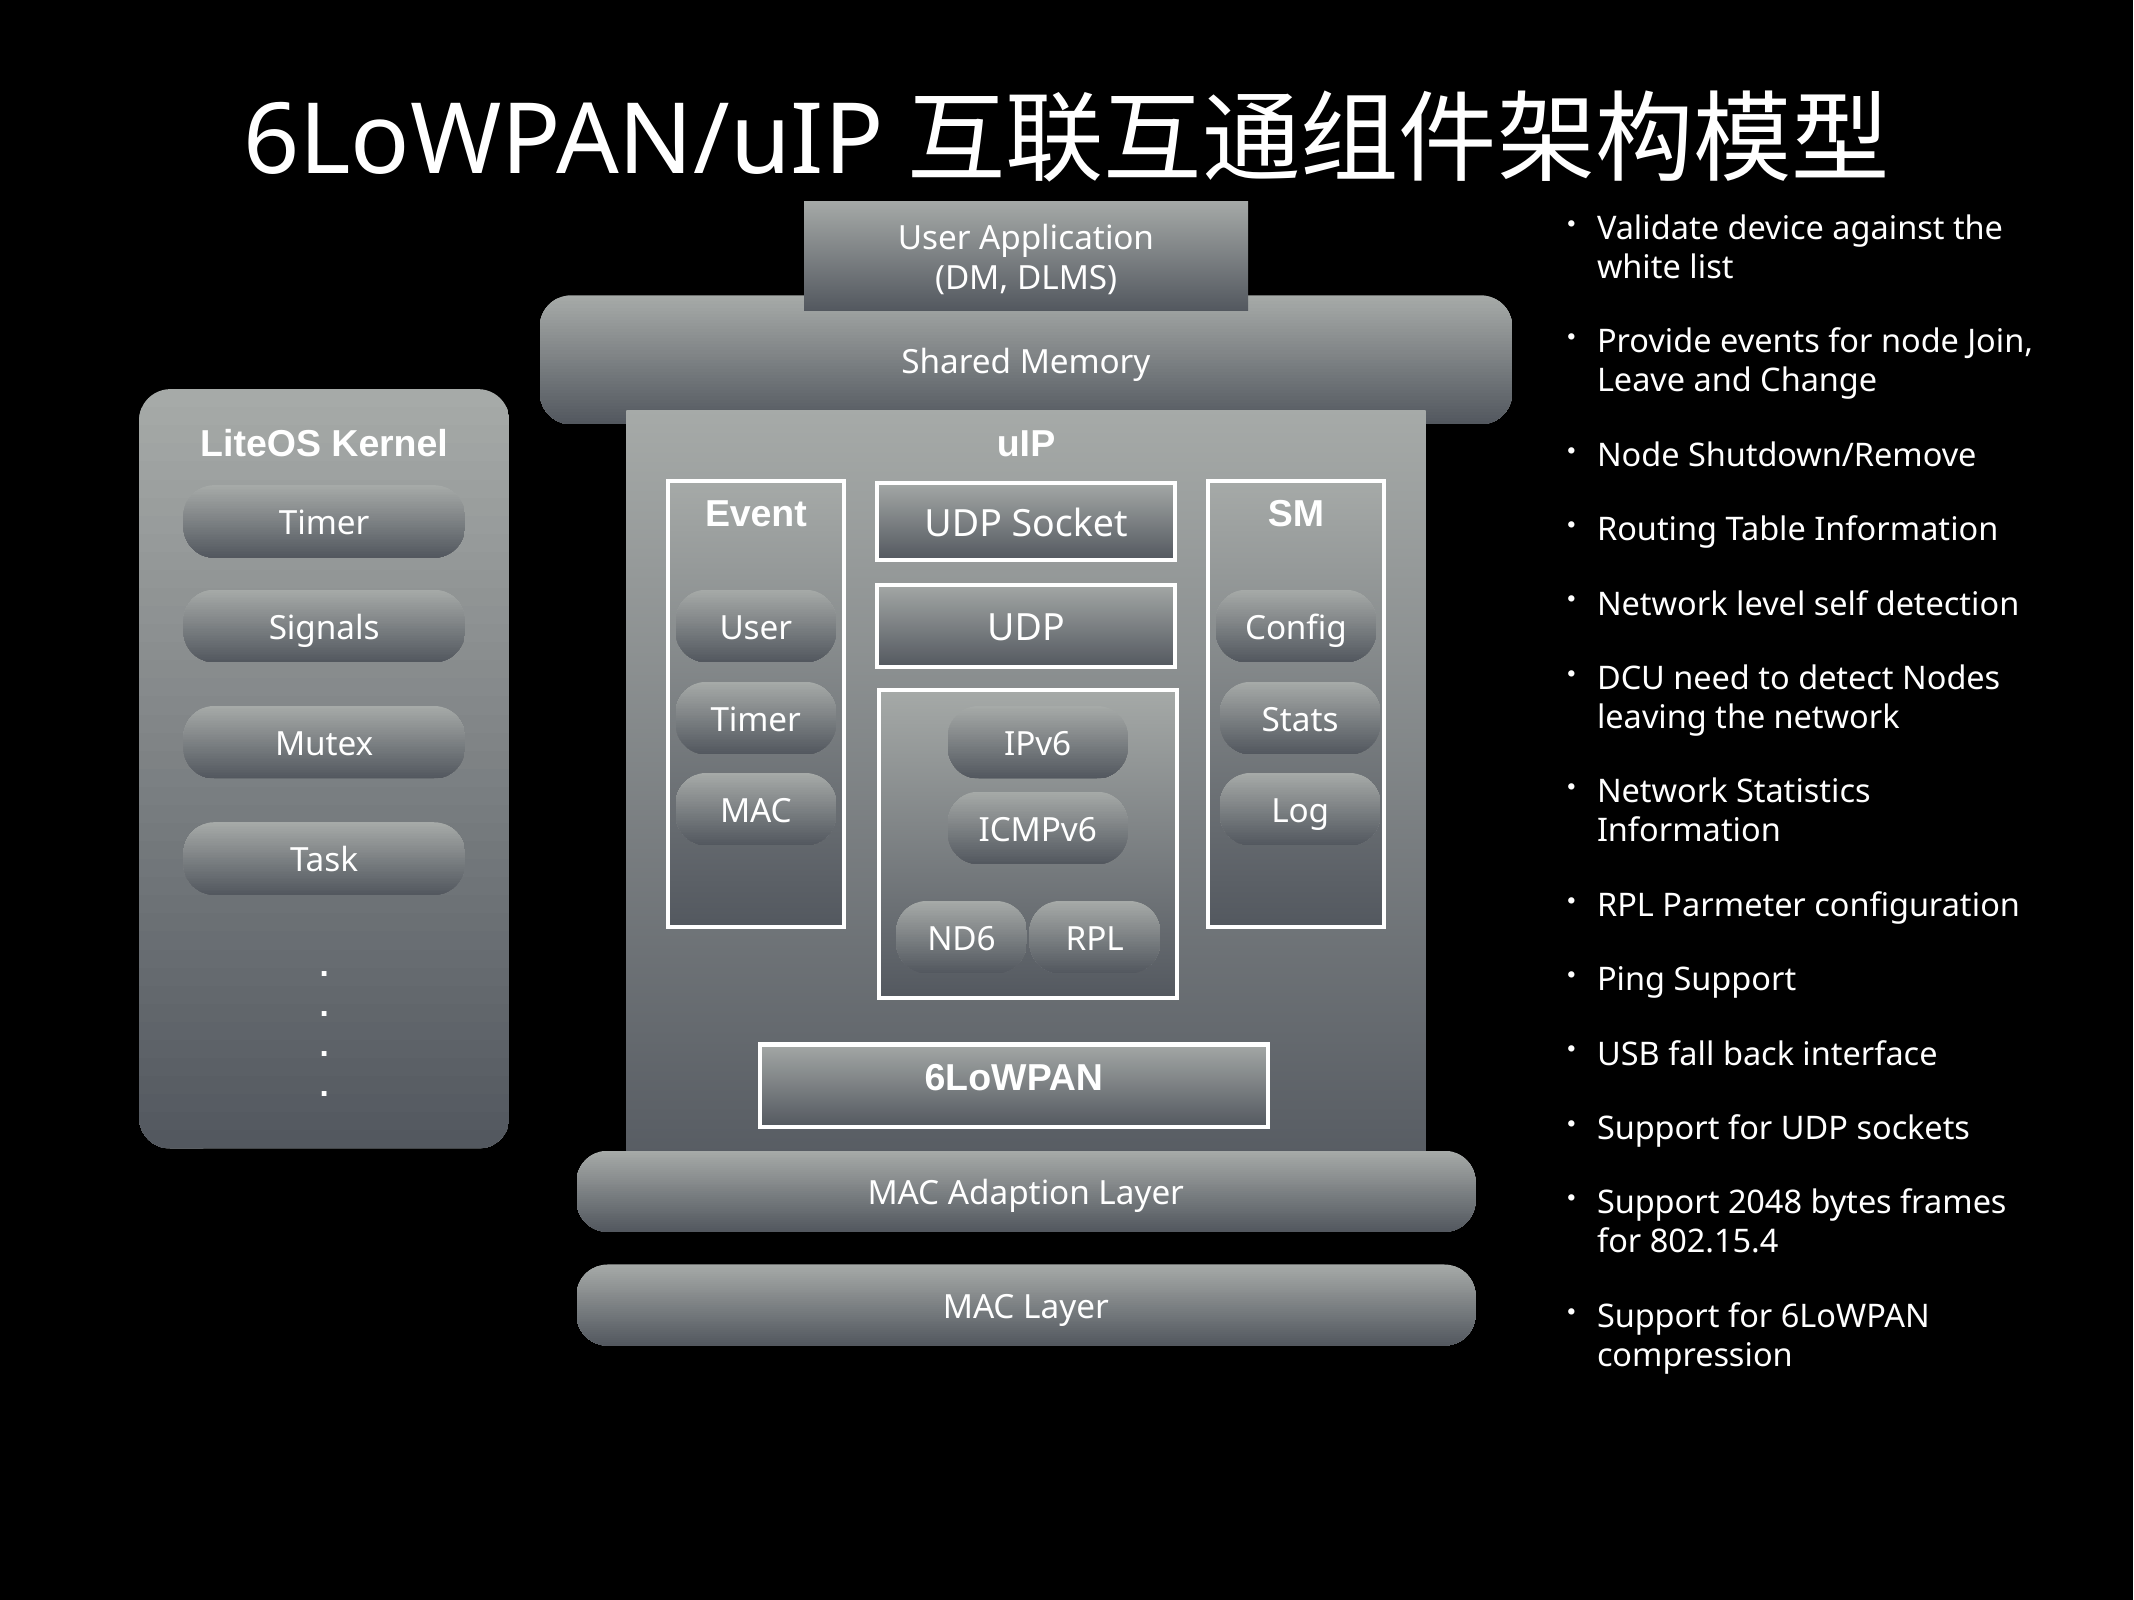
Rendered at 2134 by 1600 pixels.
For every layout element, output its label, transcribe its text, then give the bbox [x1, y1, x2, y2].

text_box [138, 201, 1513, 1346]
list Validate device against the white list Provide events for node Join, Leave and Change Node Shutdown/Remove Routing Table Information Network level self detection DCU need to detect Nodes leaving the network Network Statistics Information RPL Parmeter configuration Ping Support USB fall back interface Support for UDP sockets Support 2048 bytes frames for 802.15.4 Support for 6LoWPAN compression [1558, 198, 2044, 1402]
title 6LoWPAN/uIP互联互通组件架构模型 [155, 56, 1978, 213]
